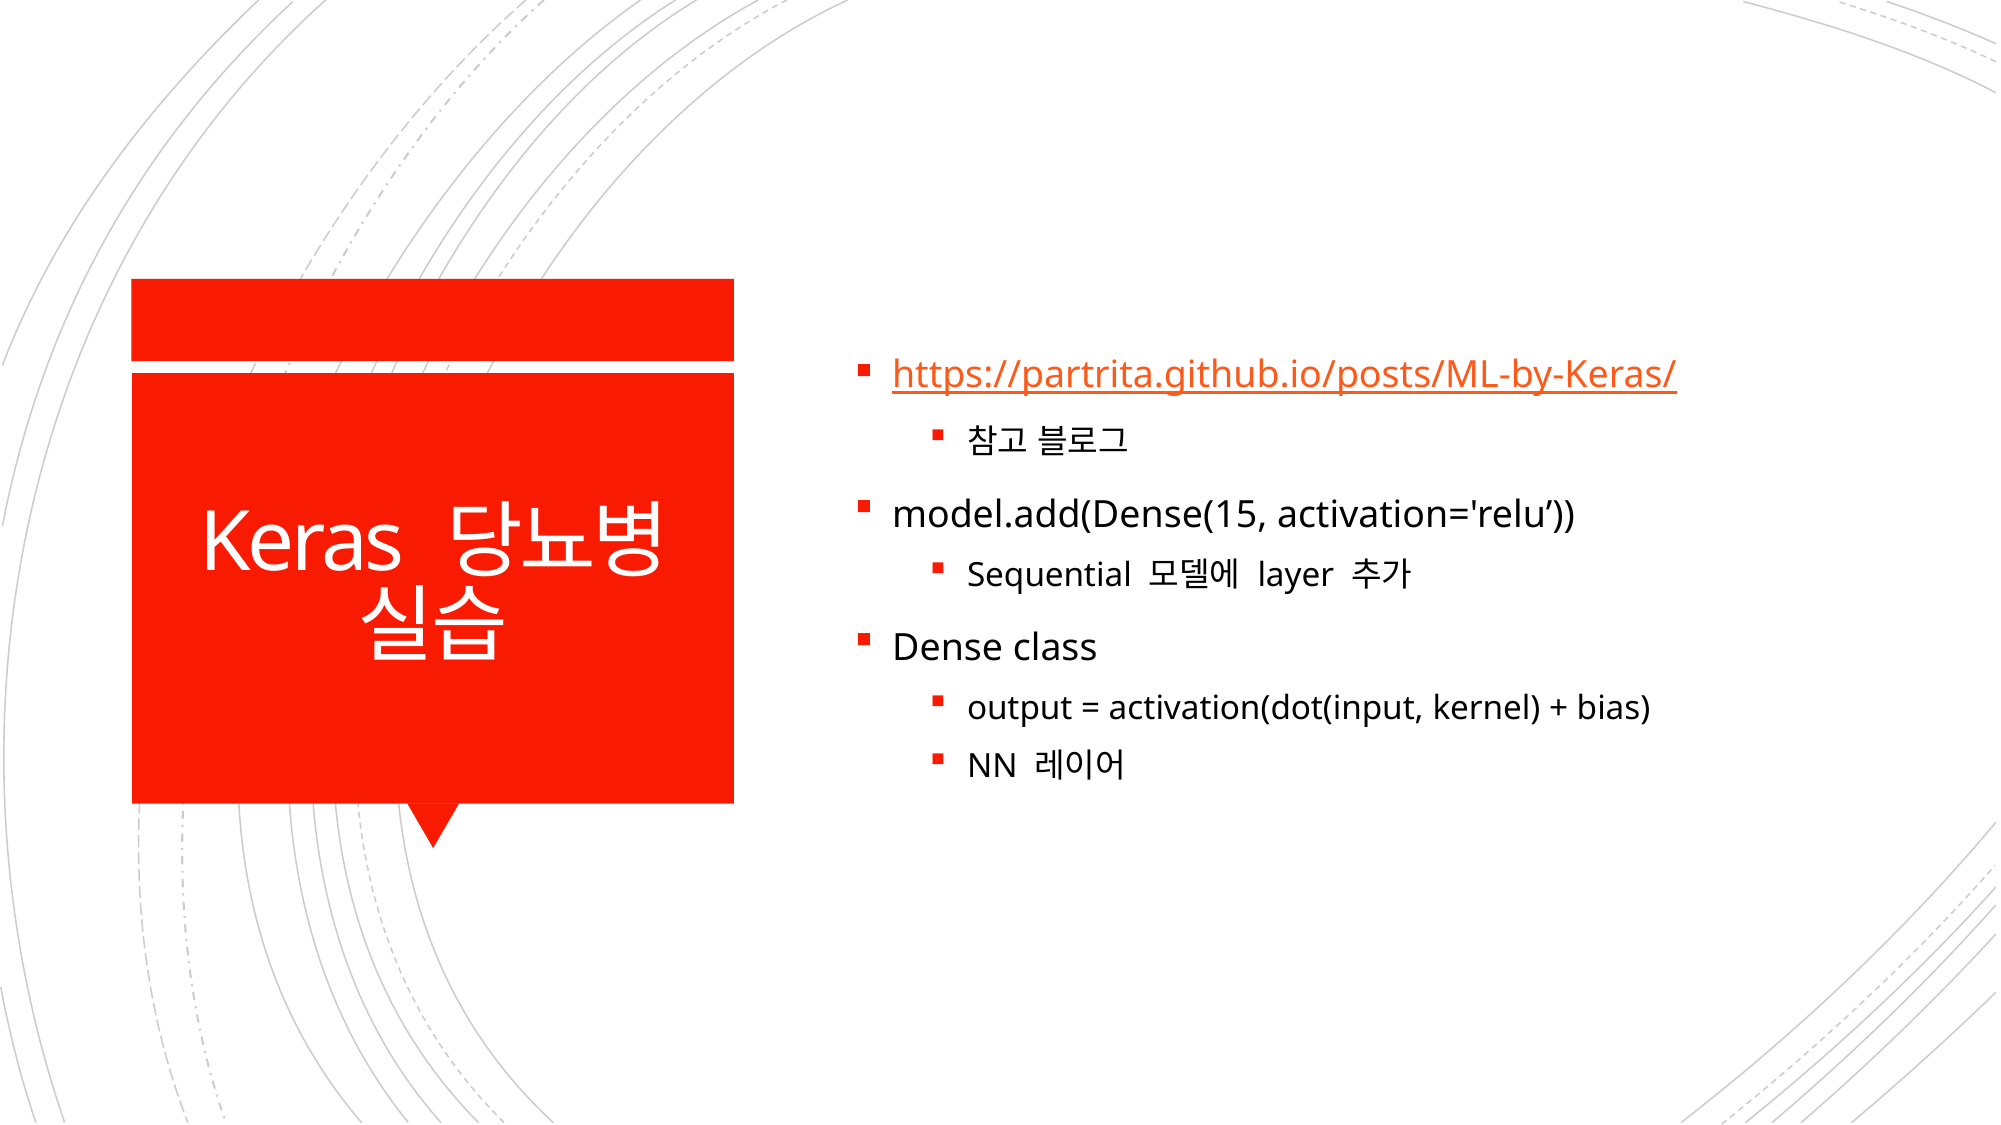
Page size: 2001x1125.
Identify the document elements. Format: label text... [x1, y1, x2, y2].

title Keras 당뇨병 실습 [145, 385, 720, 789]
list https://partrita.github.io/posts/ML-by-Keras/ 참고 블로그 model.add(Dense(15, activation='relu’)) Sequential 모델에 layer 추가 Dense class output = activation(dot(input, kernel) + bias) NN 레이어 [839, 131, 1871, 993]
